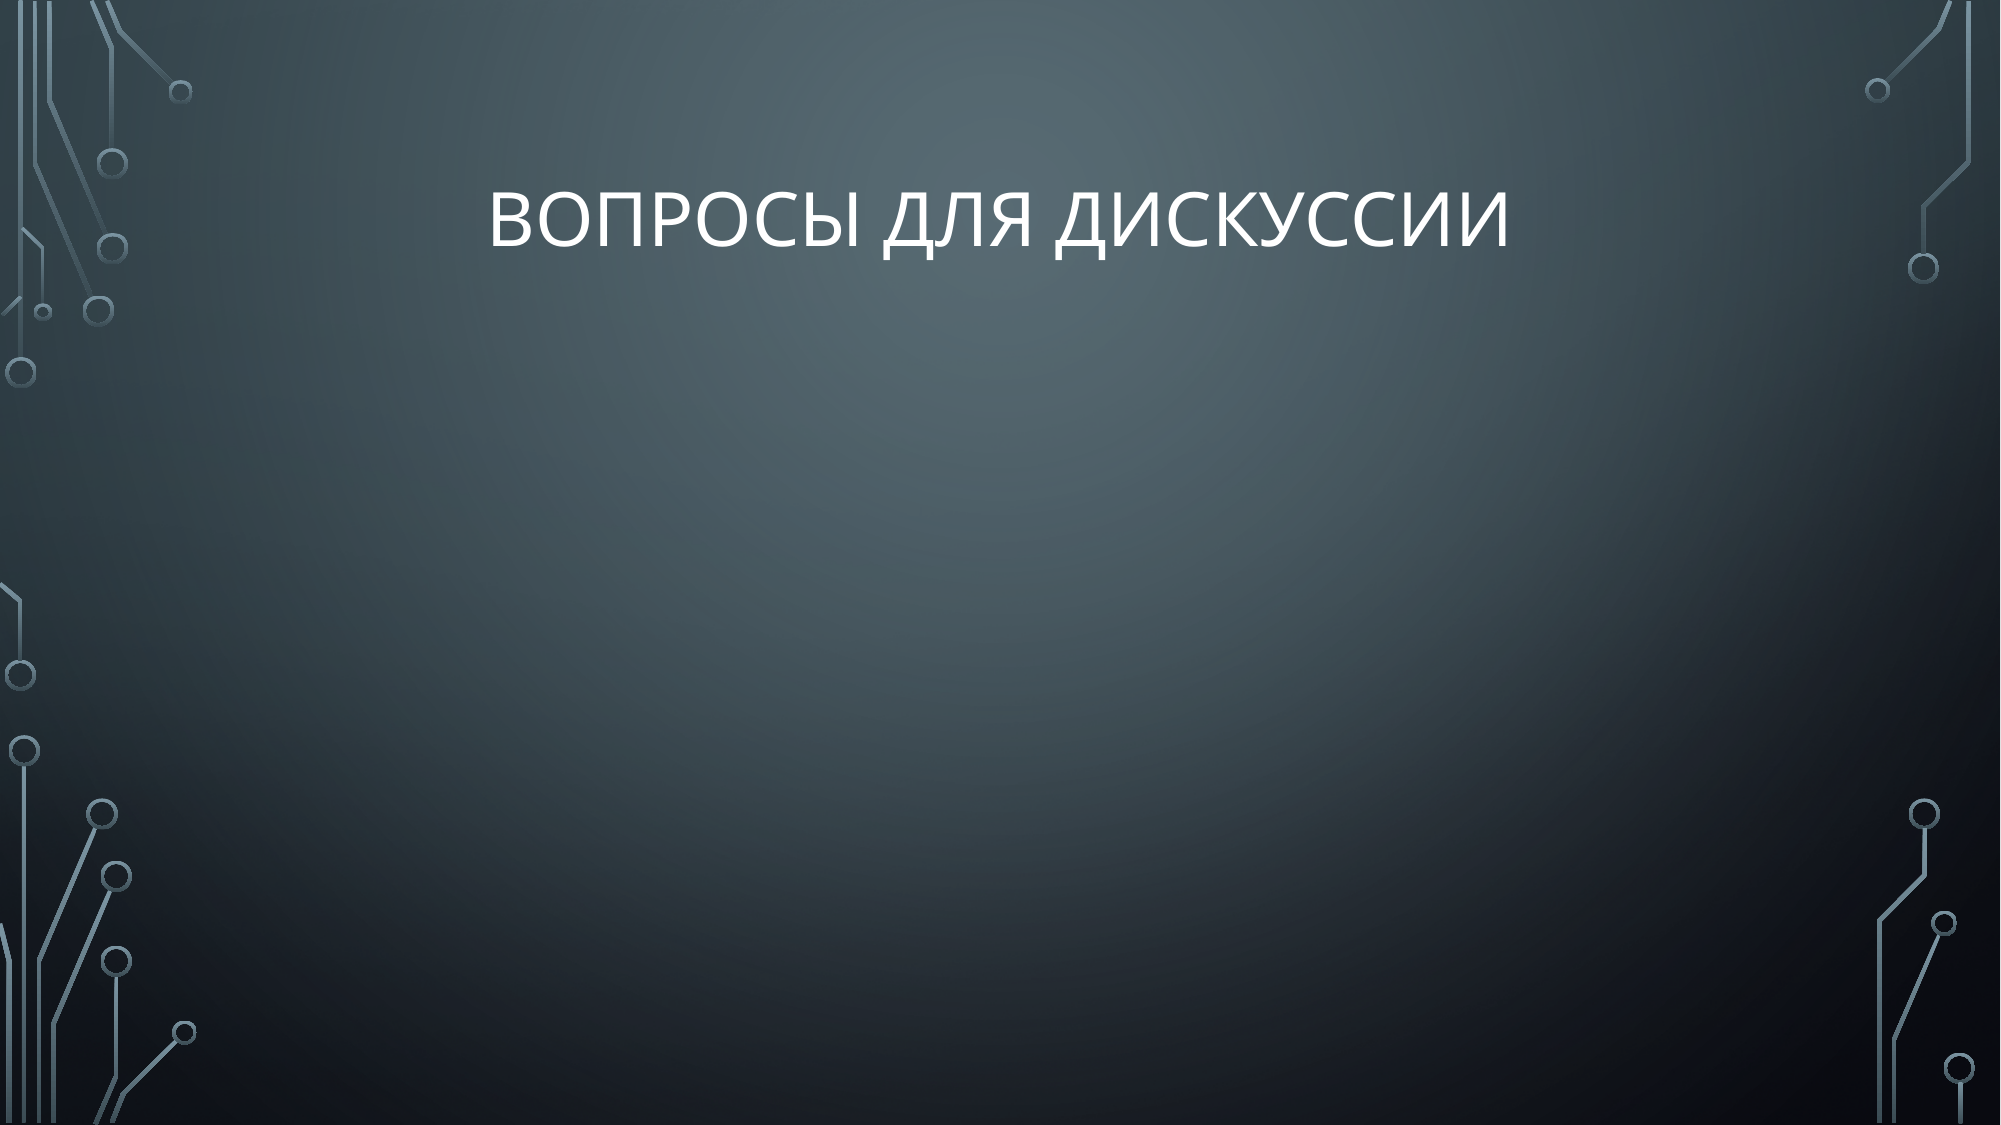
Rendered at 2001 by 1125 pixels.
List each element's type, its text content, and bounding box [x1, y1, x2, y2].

title Вопросы для дискуссии [187, 101, 1813, 344]
